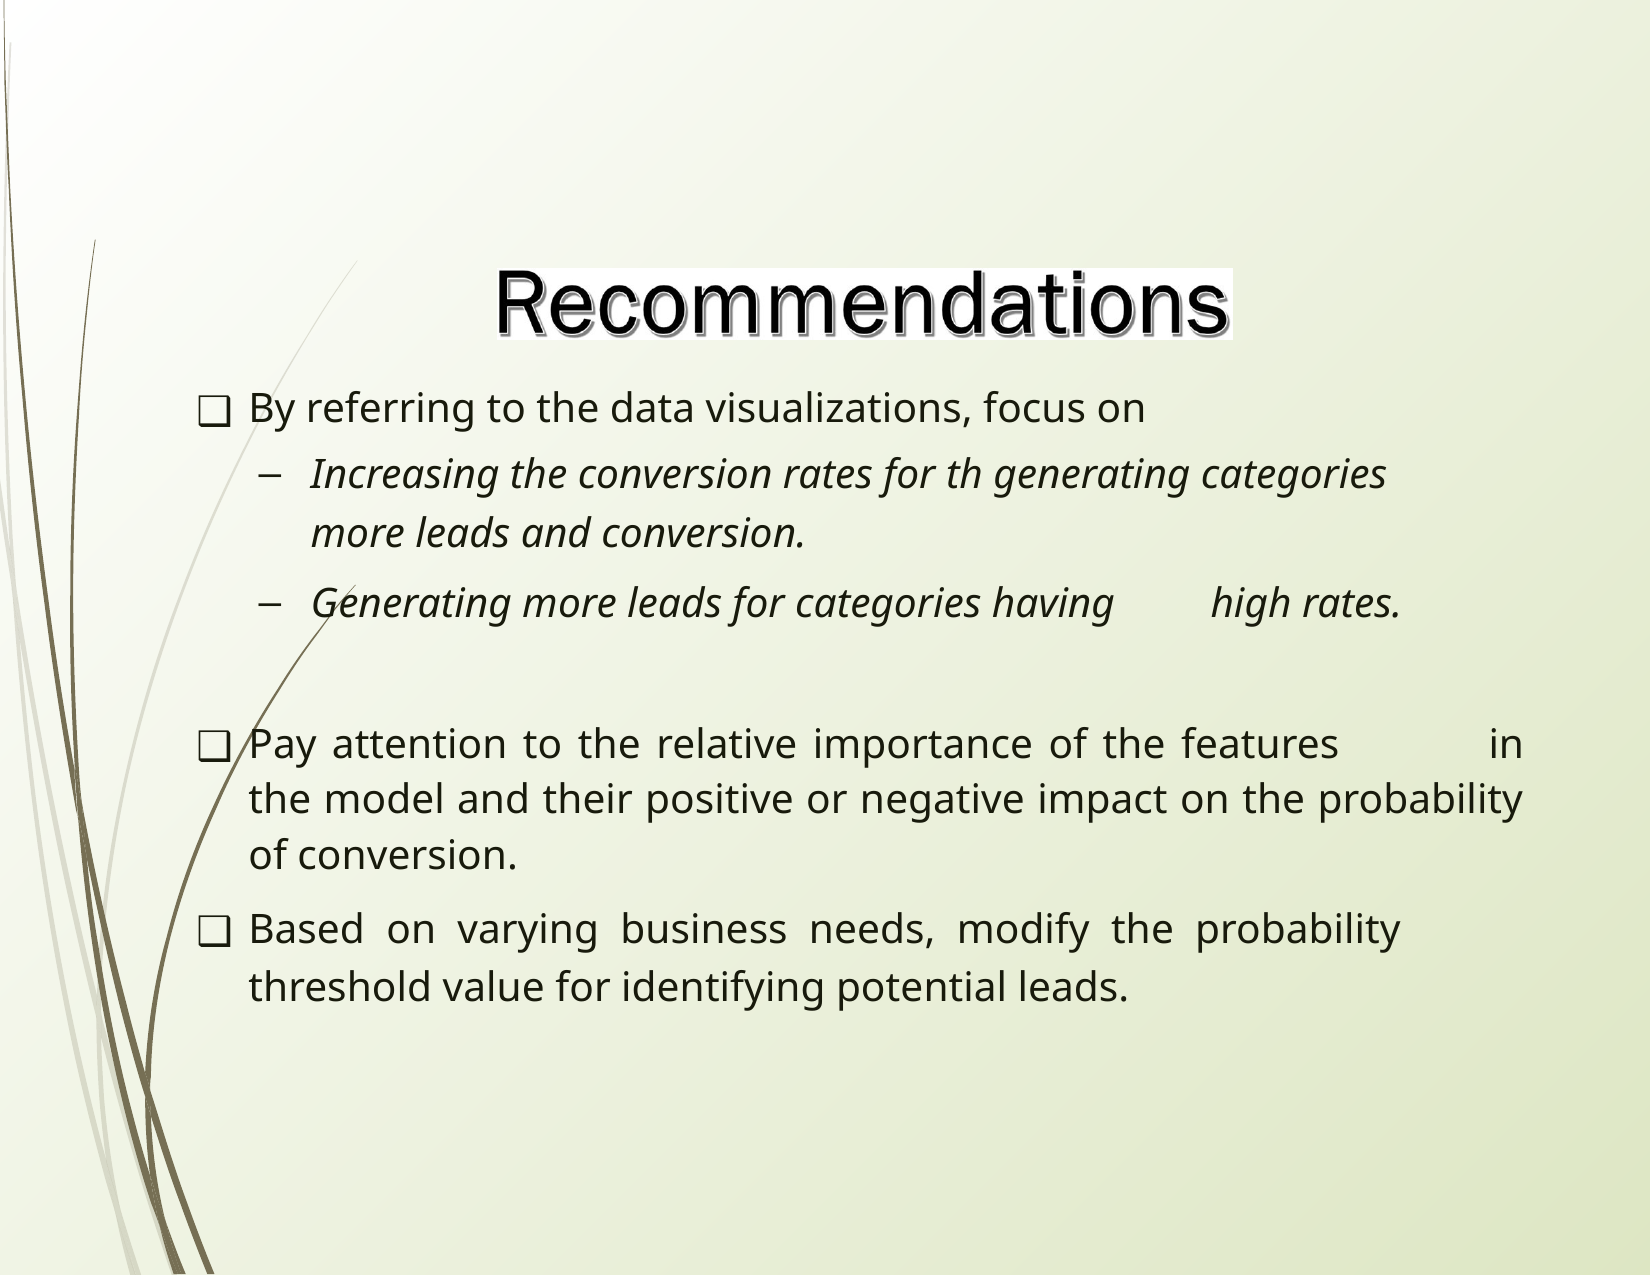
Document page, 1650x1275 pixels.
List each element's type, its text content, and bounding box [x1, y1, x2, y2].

text_box Pay attention to the relative importance of the features in the model and their positive or negative impact on the probability of conversion. Based on varying business needs, modify the probability threshold value for identifying potential leads. [194, 704, 1525, 1010]
text_box By referring to the data visualizations, focus on [194, 379, 1285, 432]
picture [496, 268, 1233, 341]
text_box Increasing the conversion rates for th generating categories more leads and conversion. Generating more leads for categories having high rates. [256, 436, 1476, 626]
